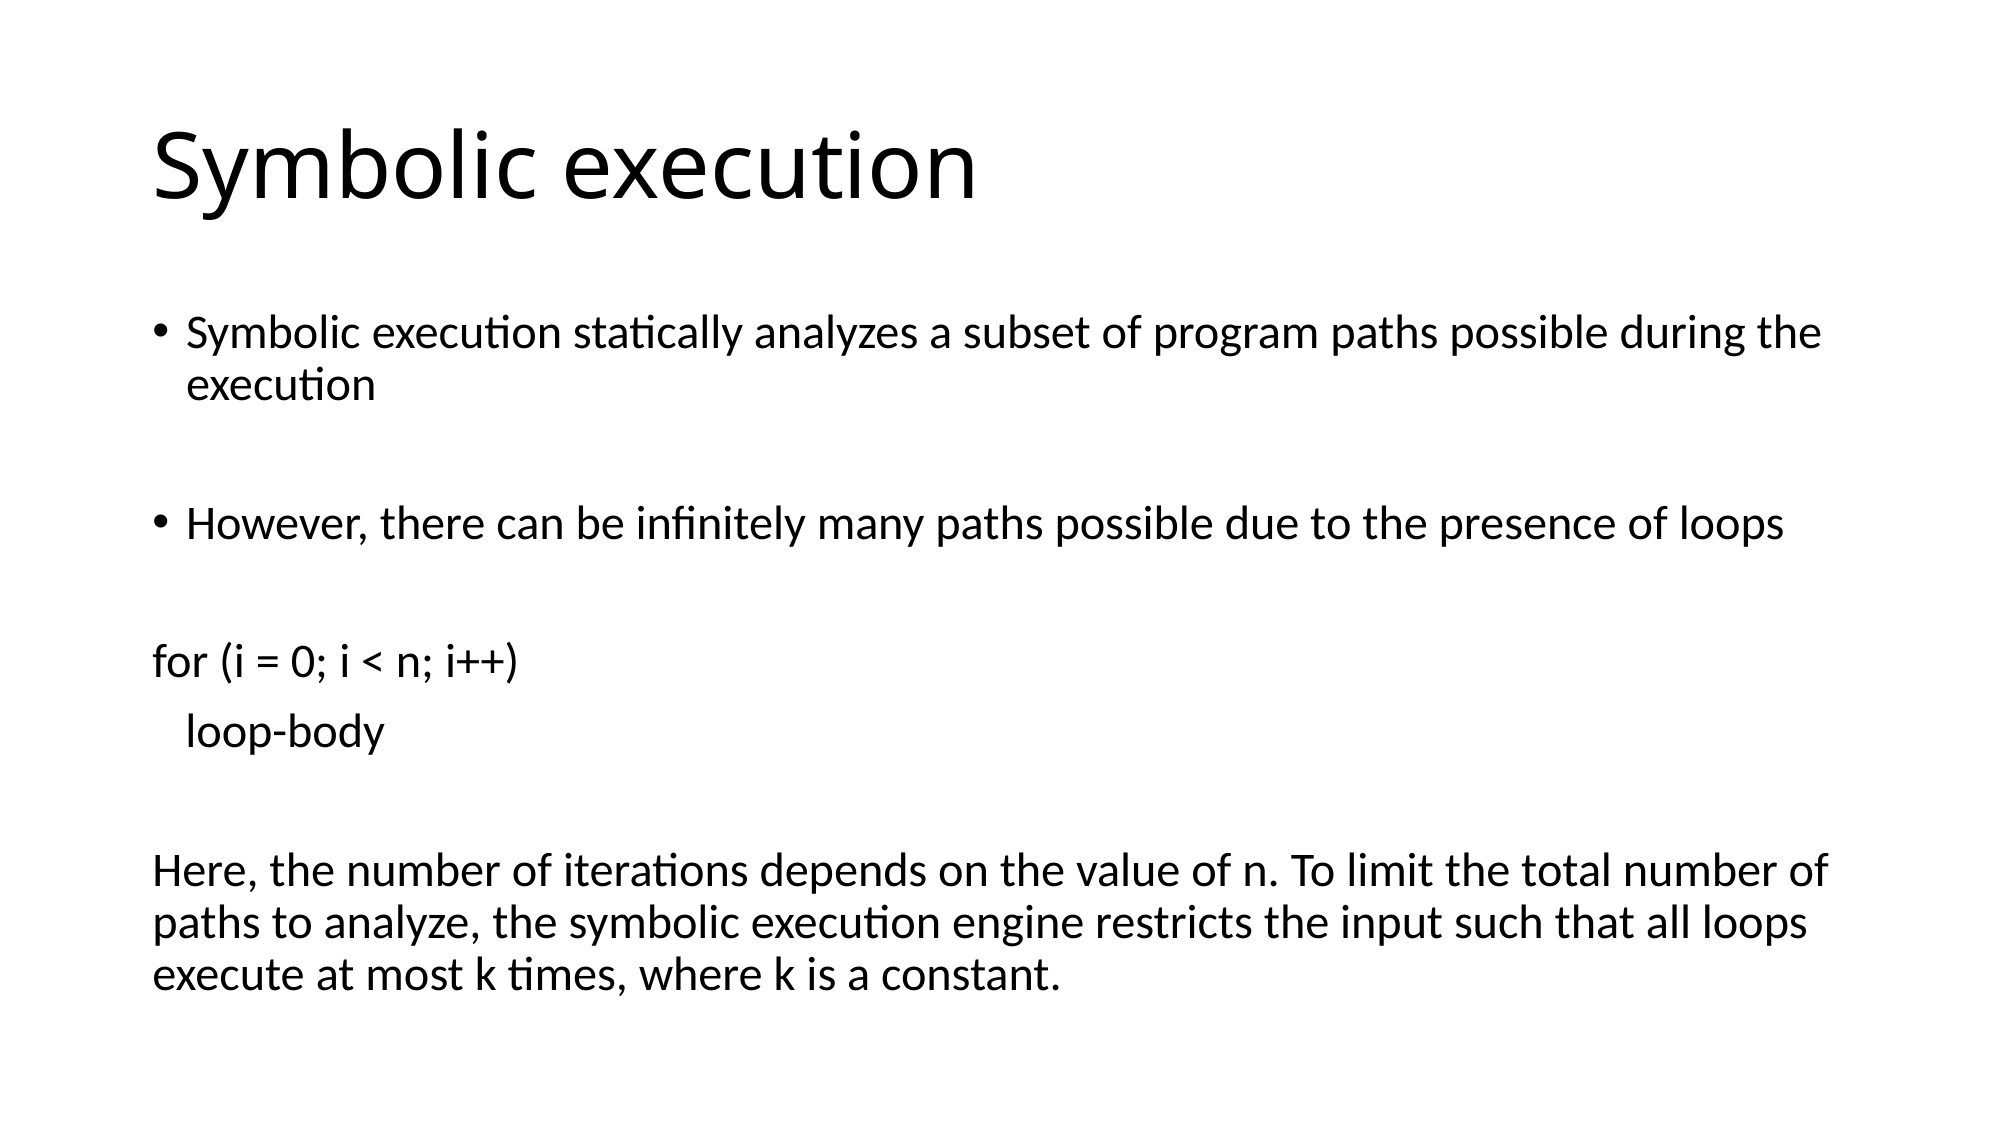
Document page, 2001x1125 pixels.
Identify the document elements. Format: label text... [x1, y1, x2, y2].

title Symbolic execution [137, 59, 1863, 278]
list Symbolic execution statically analyzes a subset of program paths possible during the execution However, there can be infinitely many paths possible due to the presence of loops for (i = 0; i < n; i++) loop-body Here, the number of iterations depends on the value of n. To limit the total number of paths to analyze, the symbolic execution engine restricts the input such that all loops execute at most k times, where k is a constant. [137, 299, 1863, 1014]
